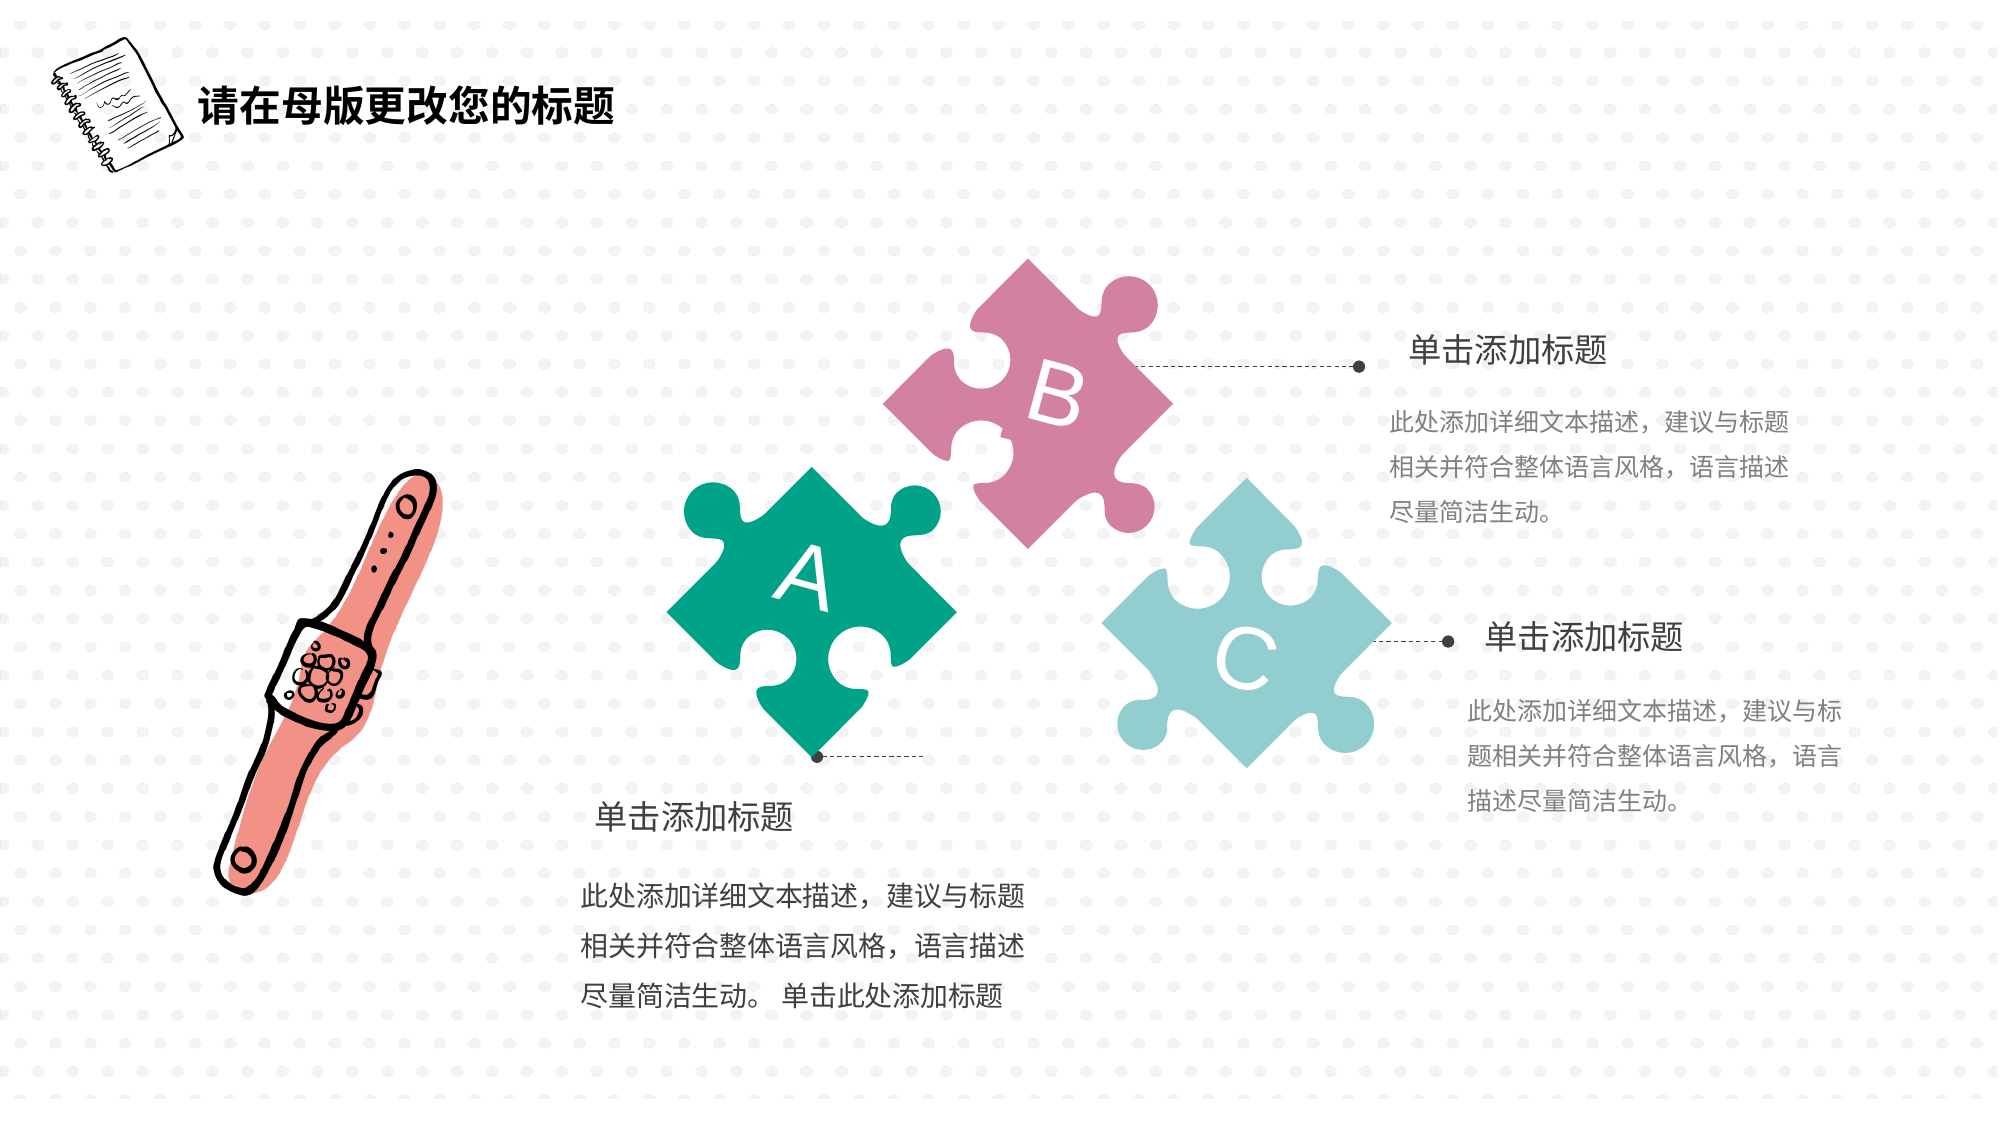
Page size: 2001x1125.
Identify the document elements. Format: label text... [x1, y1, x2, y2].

text_box 单击添加标题 [584, 786, 898, 847]
text_box 单击添加标题 [1474, 606, 1788, 667]
text_box 单击添加标题 [1398, 318, 1758, 379]
picture [0, 0, 2001, 1125]
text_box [939, 267, 1212, 541]
text_box [1436, 635, 1455, 648]
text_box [1109, 534, 1384, 808]
text_box 此处添加详细文本描述，建议与标题相关并符合整体语言风格，语言描述尽量简洁生动。 [1379, 381, 1816, 536]
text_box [675, 428, 949, 701]
text_box 此处添加详细文本描述，建议与标题相关并符合整体语言风格，语言描述尽量简洁生动。 [1457, 670, 1874, 826]
text_box 此处添加详细文本描述，建议与标题相关并符合整体语言风格，语言描述尽量简洁生动。 单击此处添加标题 [570, 851, 1036, 1022]
text_box [810, 751, 829, 764]
text_box [1347, 360, 1366, 373]
